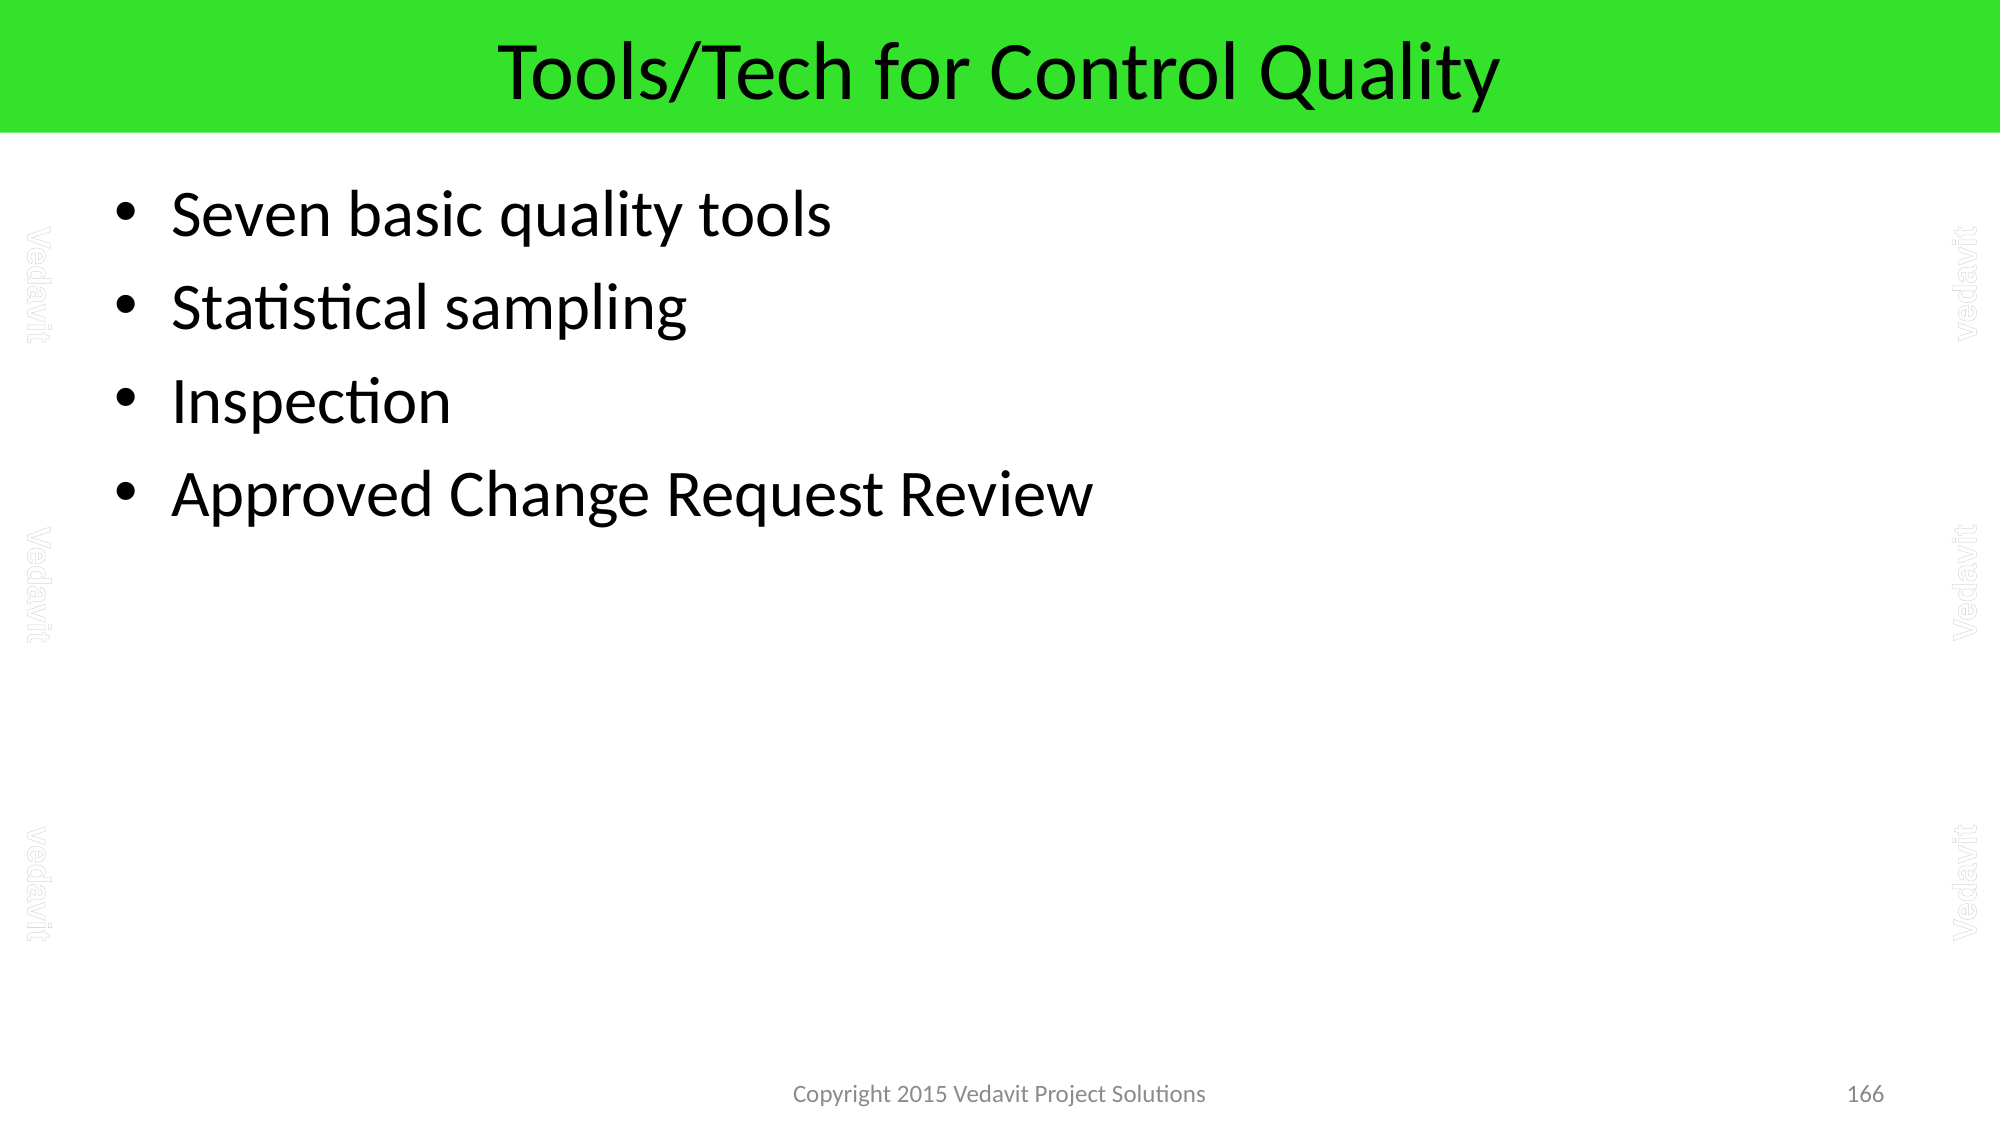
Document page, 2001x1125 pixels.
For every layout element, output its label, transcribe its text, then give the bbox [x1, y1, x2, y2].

title Tools/Tech for Control Quality [0, 0, 2000, 133]
list Seven basic quality tools Statistical sampling Inspection Approved Change Request Review [99, 162, 1900, 1000]
slide_number 166 [1433, 1062, 1900, 1123]
footer Copyright 2015 Vedavit Project Solutions [683, 1062, 1317, 1123]
